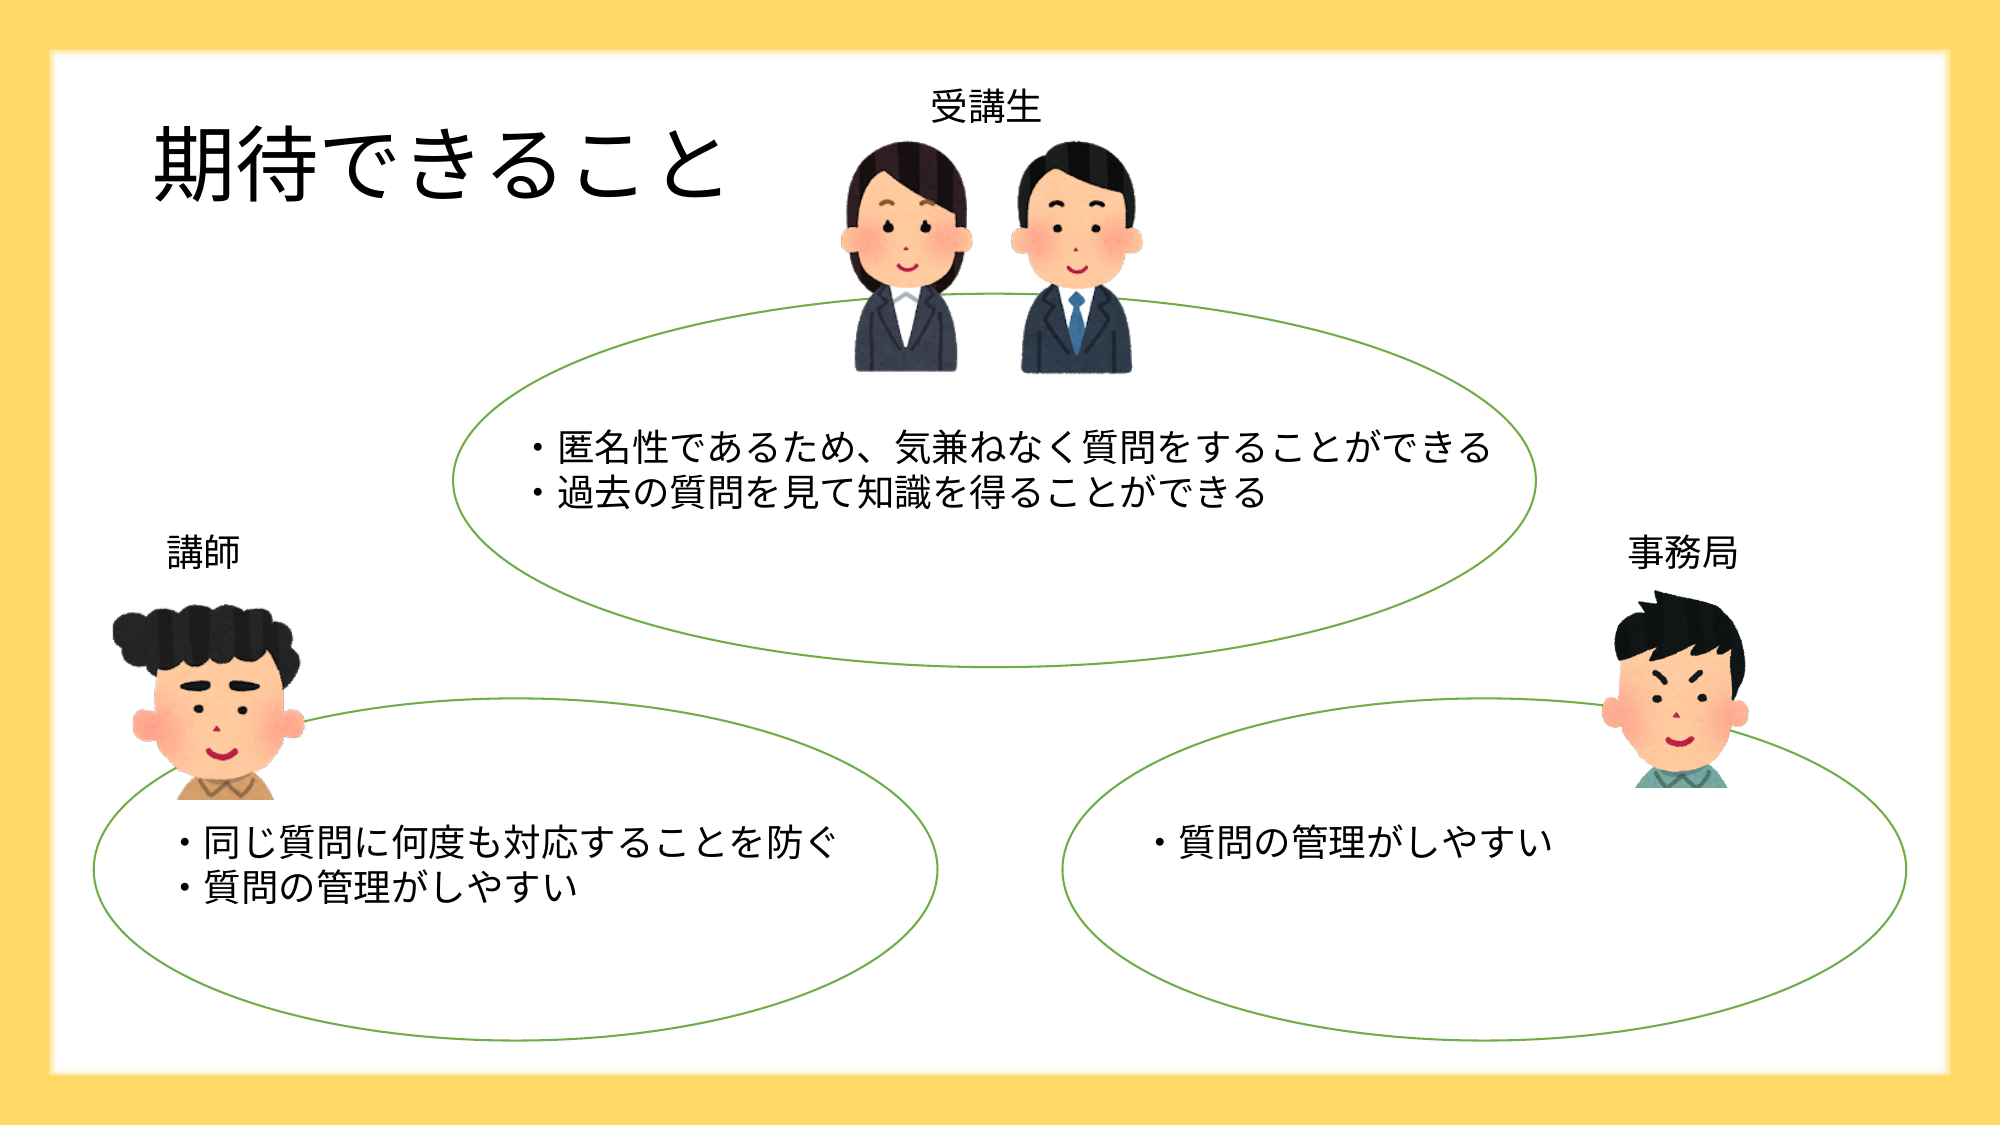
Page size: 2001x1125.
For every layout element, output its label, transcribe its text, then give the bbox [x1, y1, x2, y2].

text_box [452, 302, 1537, 669]
picture [1578, 585, 1781, 788]
title 期待できること [137, 59, 1863, 278]
text_box ・匿名性であるため、気兼ねなく質問をすることができる ・過去の質問を見て知識を得ることができる [505, 416, 1517, 522]
text_box ・質問の管理がしやすい [1126, 811, 1906, 872]
text_box 講師 [151, 521, 266, 582]
text_box 受講生 [916, 75, 1059, 135]
picture [107, 597, 310, 800]
picture [816, 136, 1166, 379]
text_box [931, 837, 939, 902]
text_box [92, 697, 923, 1042]
text_box ・同じ質問に何度も対応することを防ぐ ・質問の管理がしやすい [151, 811, 931, 917]
text_box [1061, 697, 1908, 1042]
text_box 事務局 [1612, 521, 1780, 582]
text_box [0, 0, 2000, 1125]
